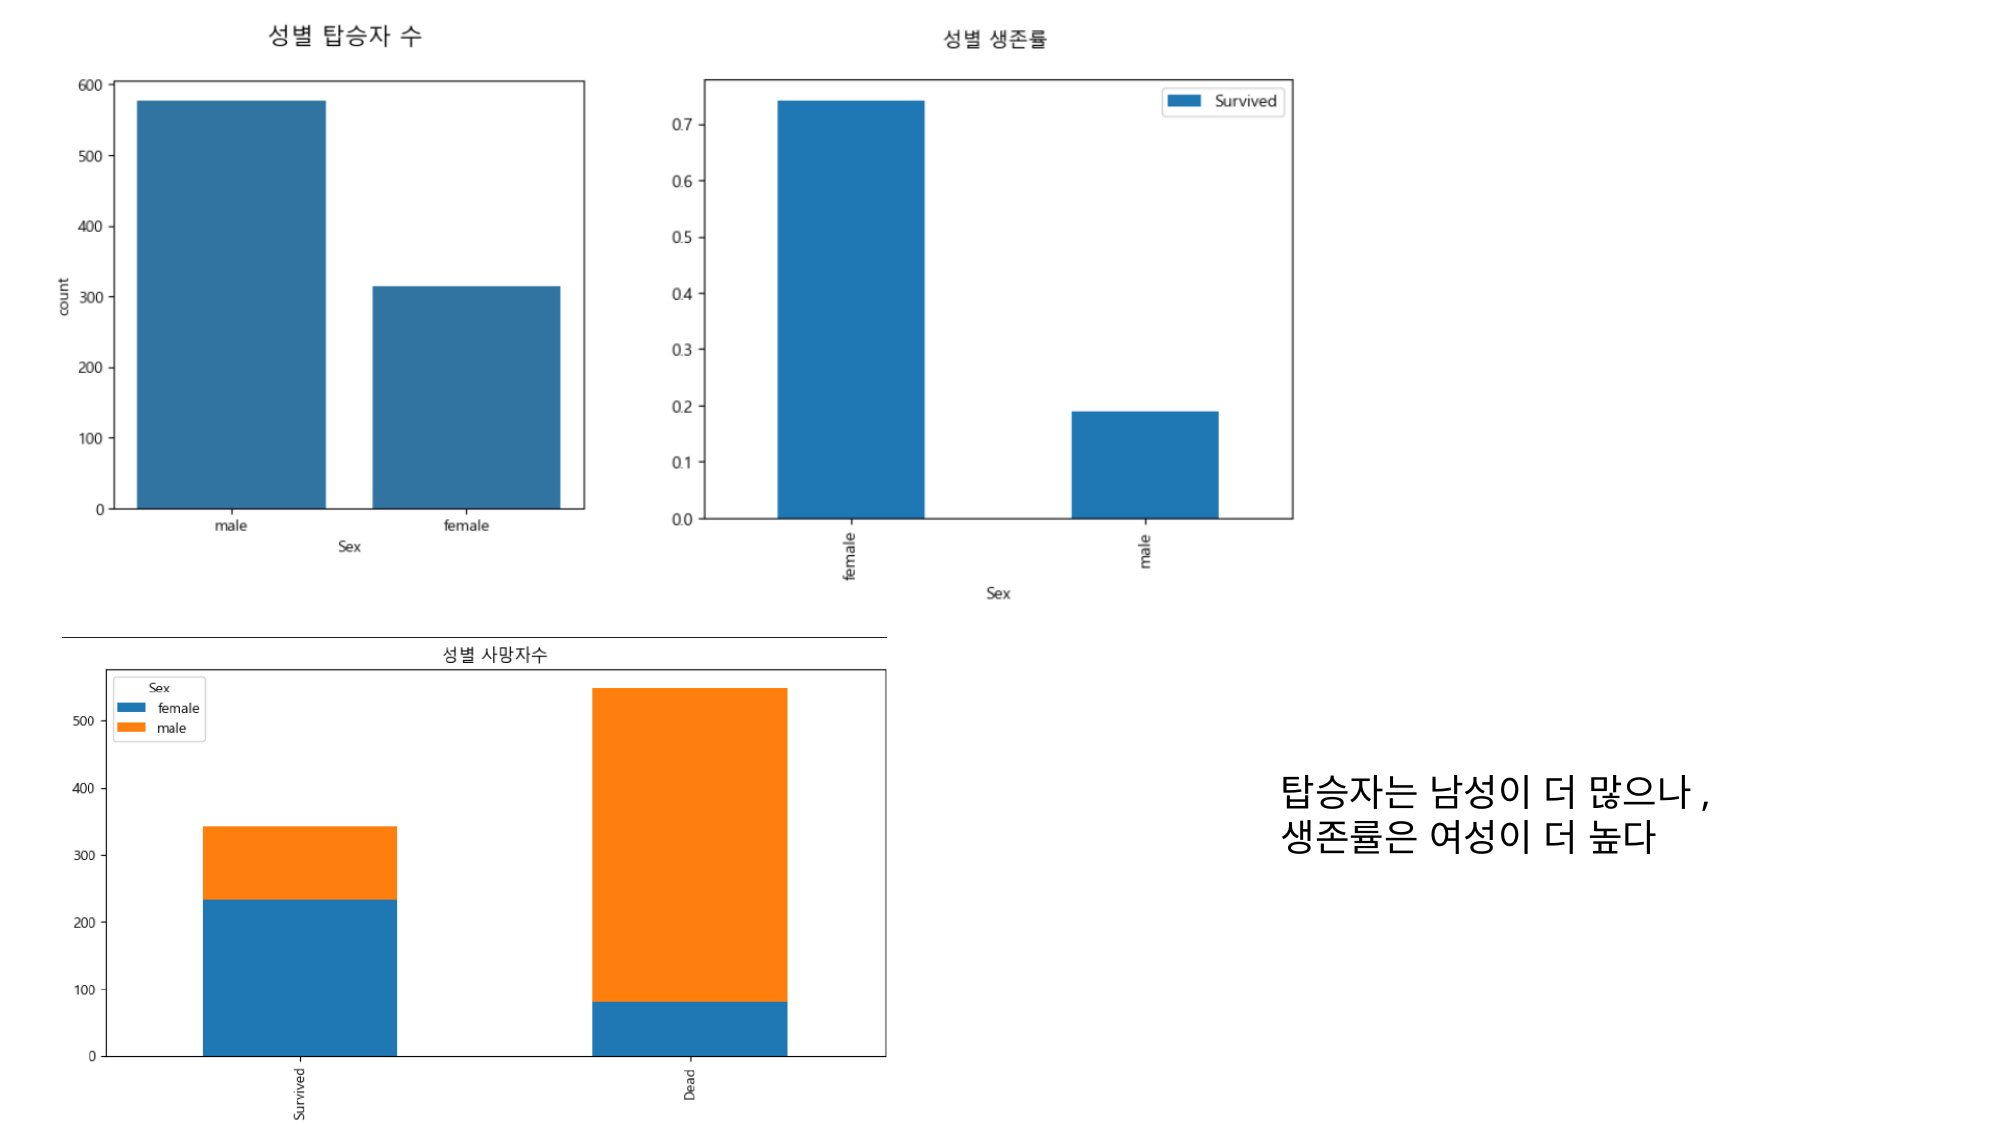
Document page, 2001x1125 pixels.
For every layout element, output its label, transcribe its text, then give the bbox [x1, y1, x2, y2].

picture [62, 637, 887, 1125]
picture [46, 20, 608, 563]
picture [670, 20, 1303, 612]
text_box 탑승자는 남성이 더 많으나, 생존률은 여성이 더 높다 [1266, 761, 1726, 867]
